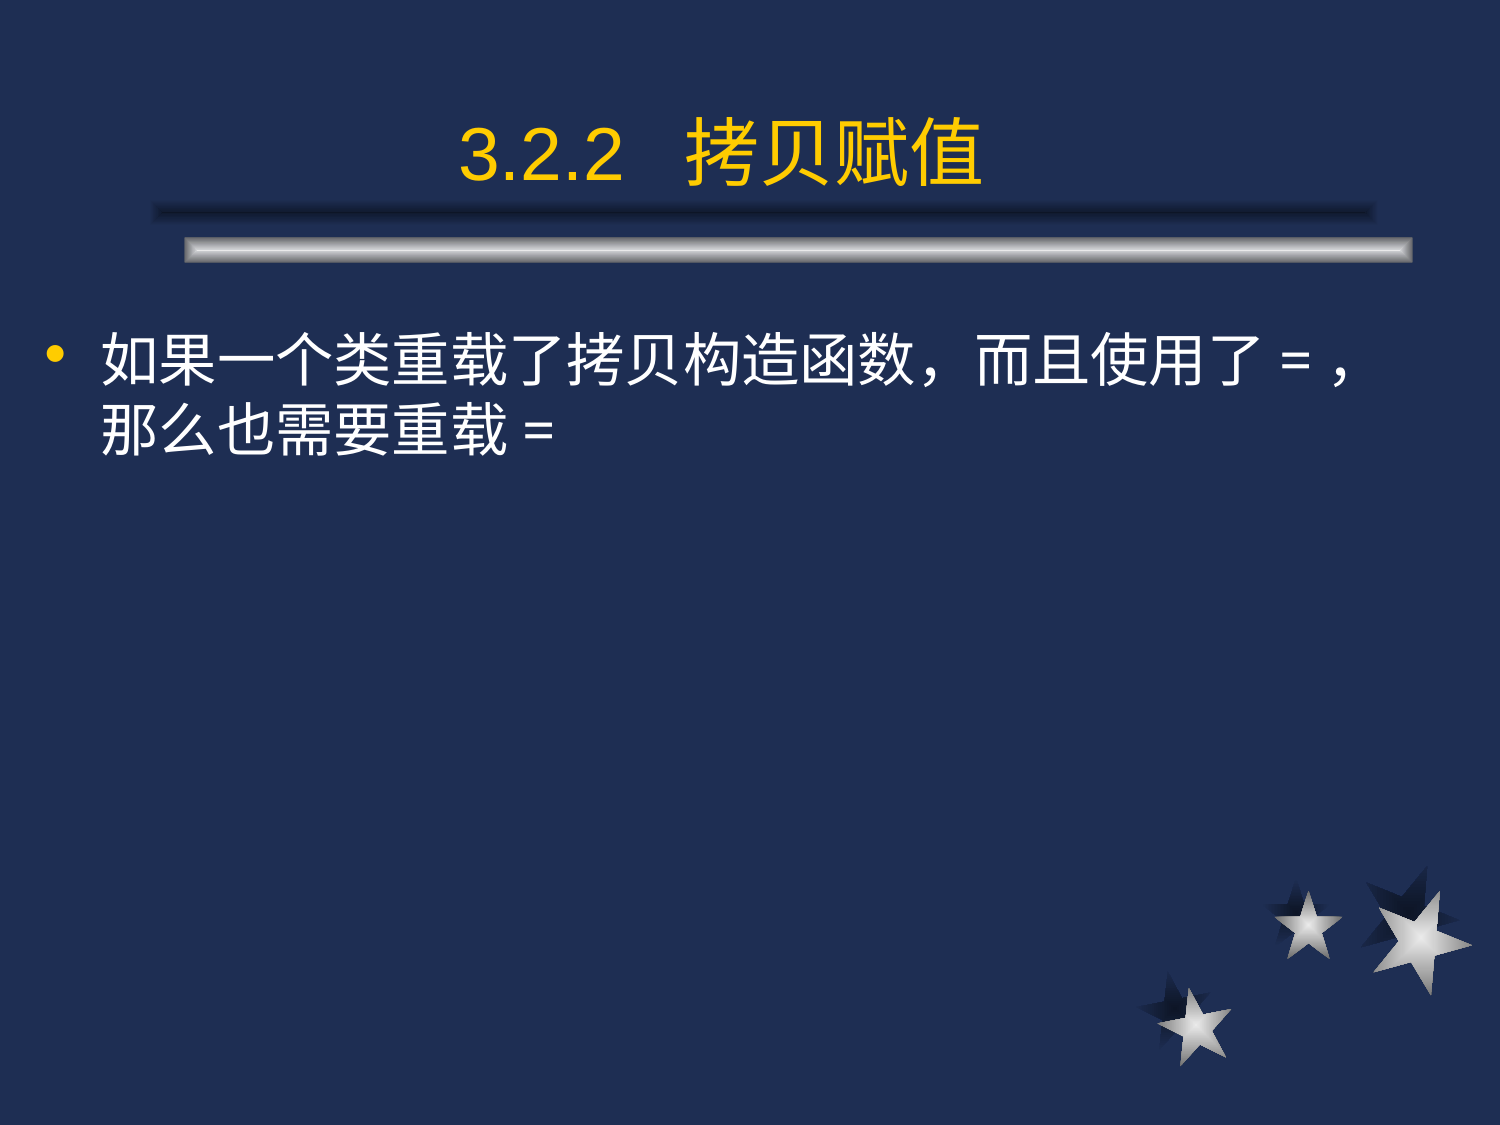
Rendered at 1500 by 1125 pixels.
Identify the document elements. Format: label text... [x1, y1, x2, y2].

text_box 3.2.2 拷贝赋值 [29, 101, 1413, 199]
list 如果一个类重载了拷贝构造函数，而且使用了=，那么也需要重载= [29, 314, 1435, 811]
